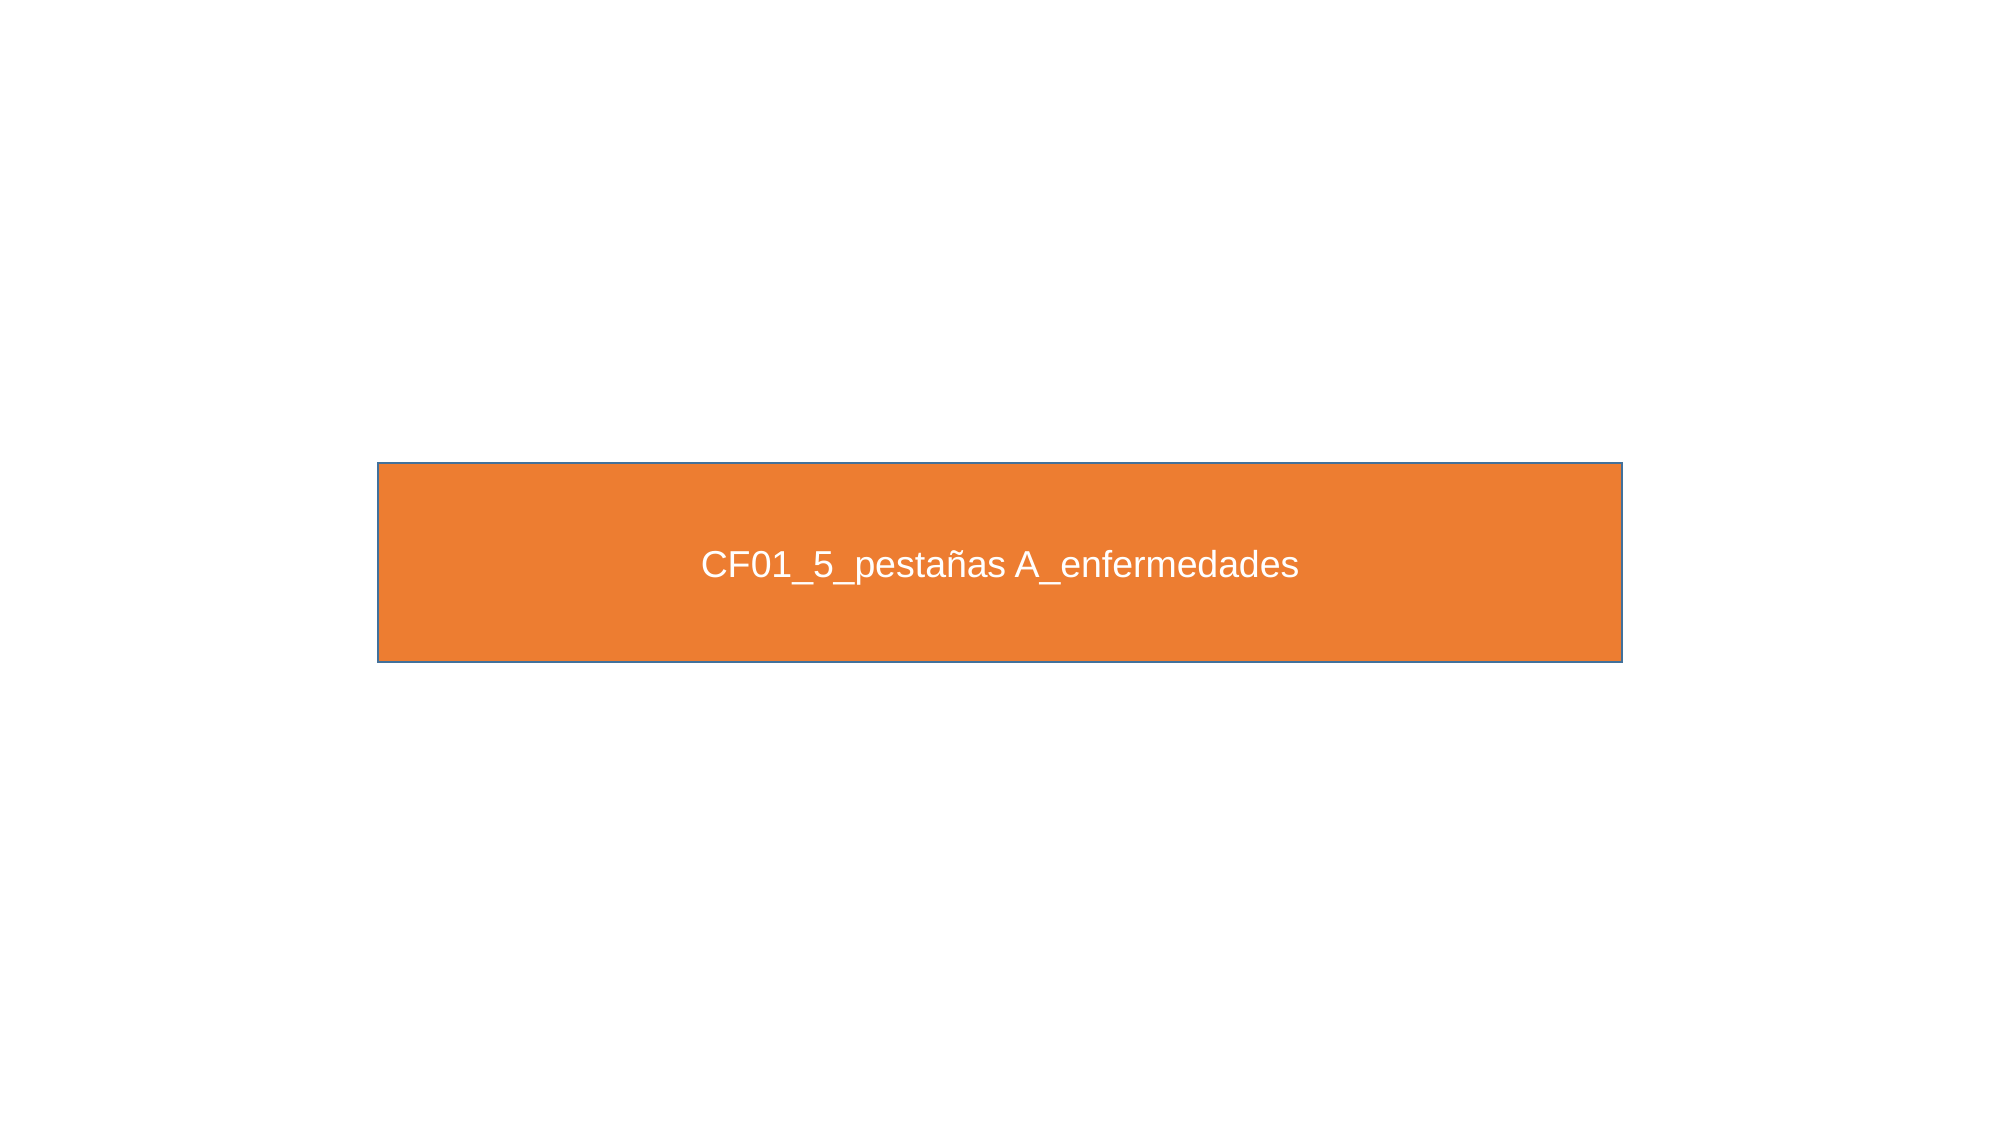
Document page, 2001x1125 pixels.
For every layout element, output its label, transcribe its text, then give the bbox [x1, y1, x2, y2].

text_box CF01_5_pestañas A_enfermedades [377, 463, 1623, 662]
